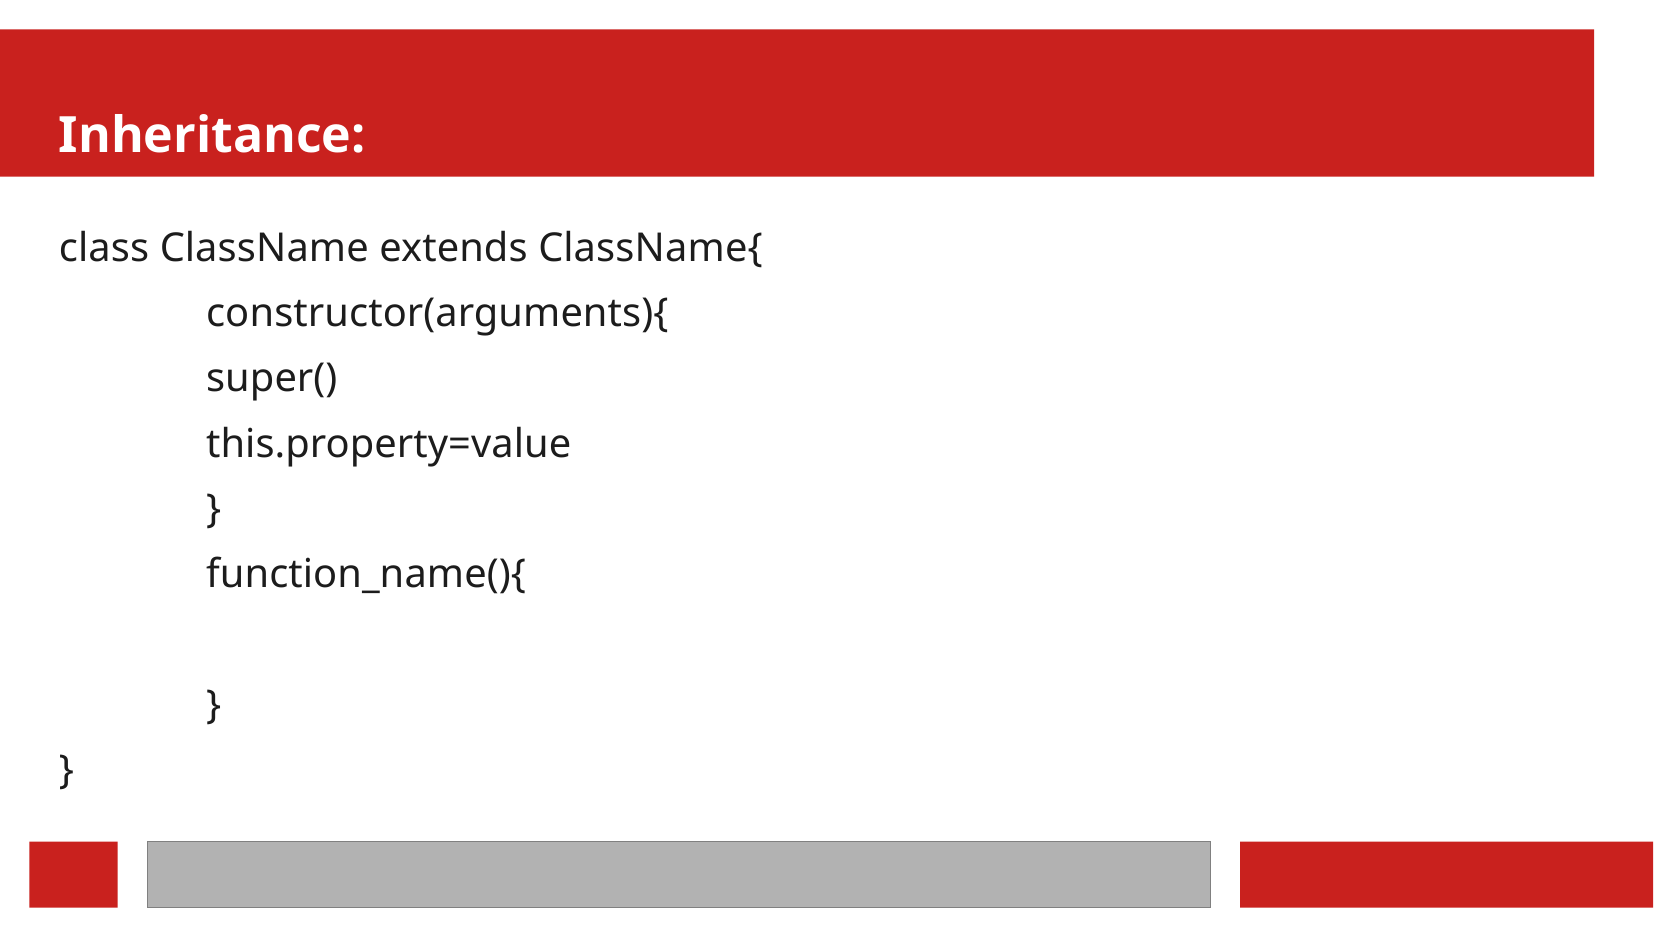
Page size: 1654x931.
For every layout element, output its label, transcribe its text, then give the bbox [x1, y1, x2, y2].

text_box Inheritance: [58, 44, 1595, 162]
text_box class ClassName extends ClassName{ constructor(arguments){ super() this.property=value } function_name(){ } } [58, 221, 1565, 797]
